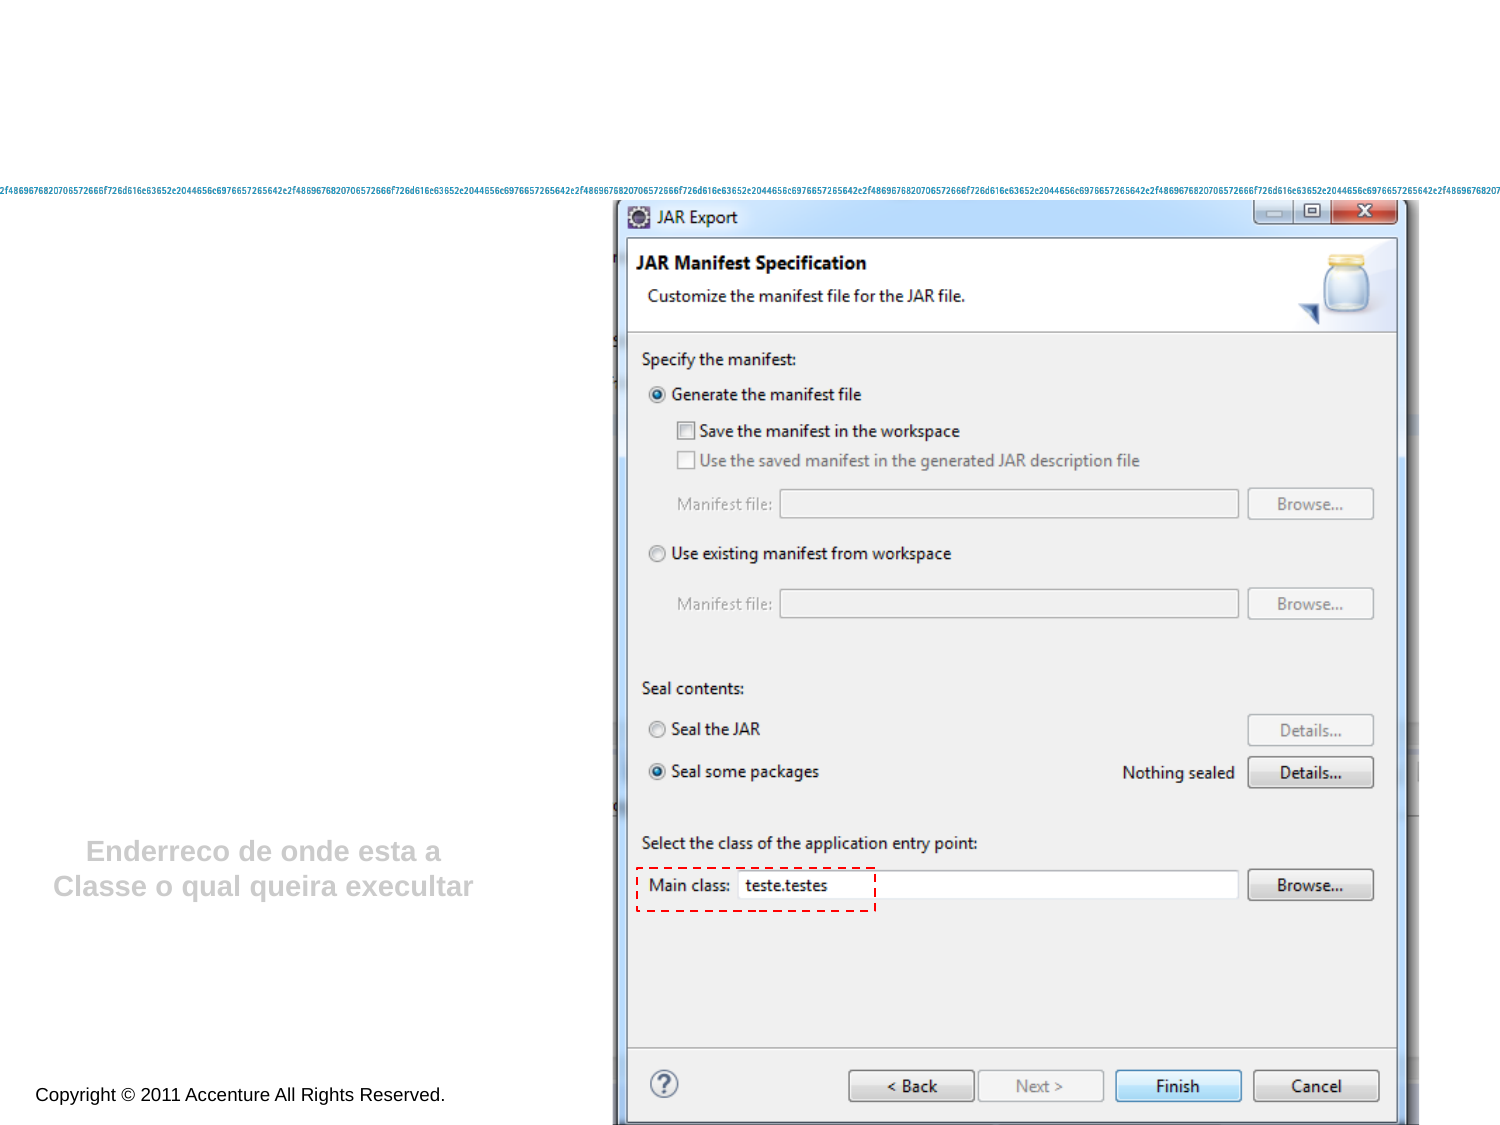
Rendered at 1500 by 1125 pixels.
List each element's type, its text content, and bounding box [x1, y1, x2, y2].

picture [612, 199, 1420, 1125]
picture [0, 186, 1500, 194]
text_box Enderreco de onde esta a Classe o qual queira execultar [38, 824, 490, 910]
